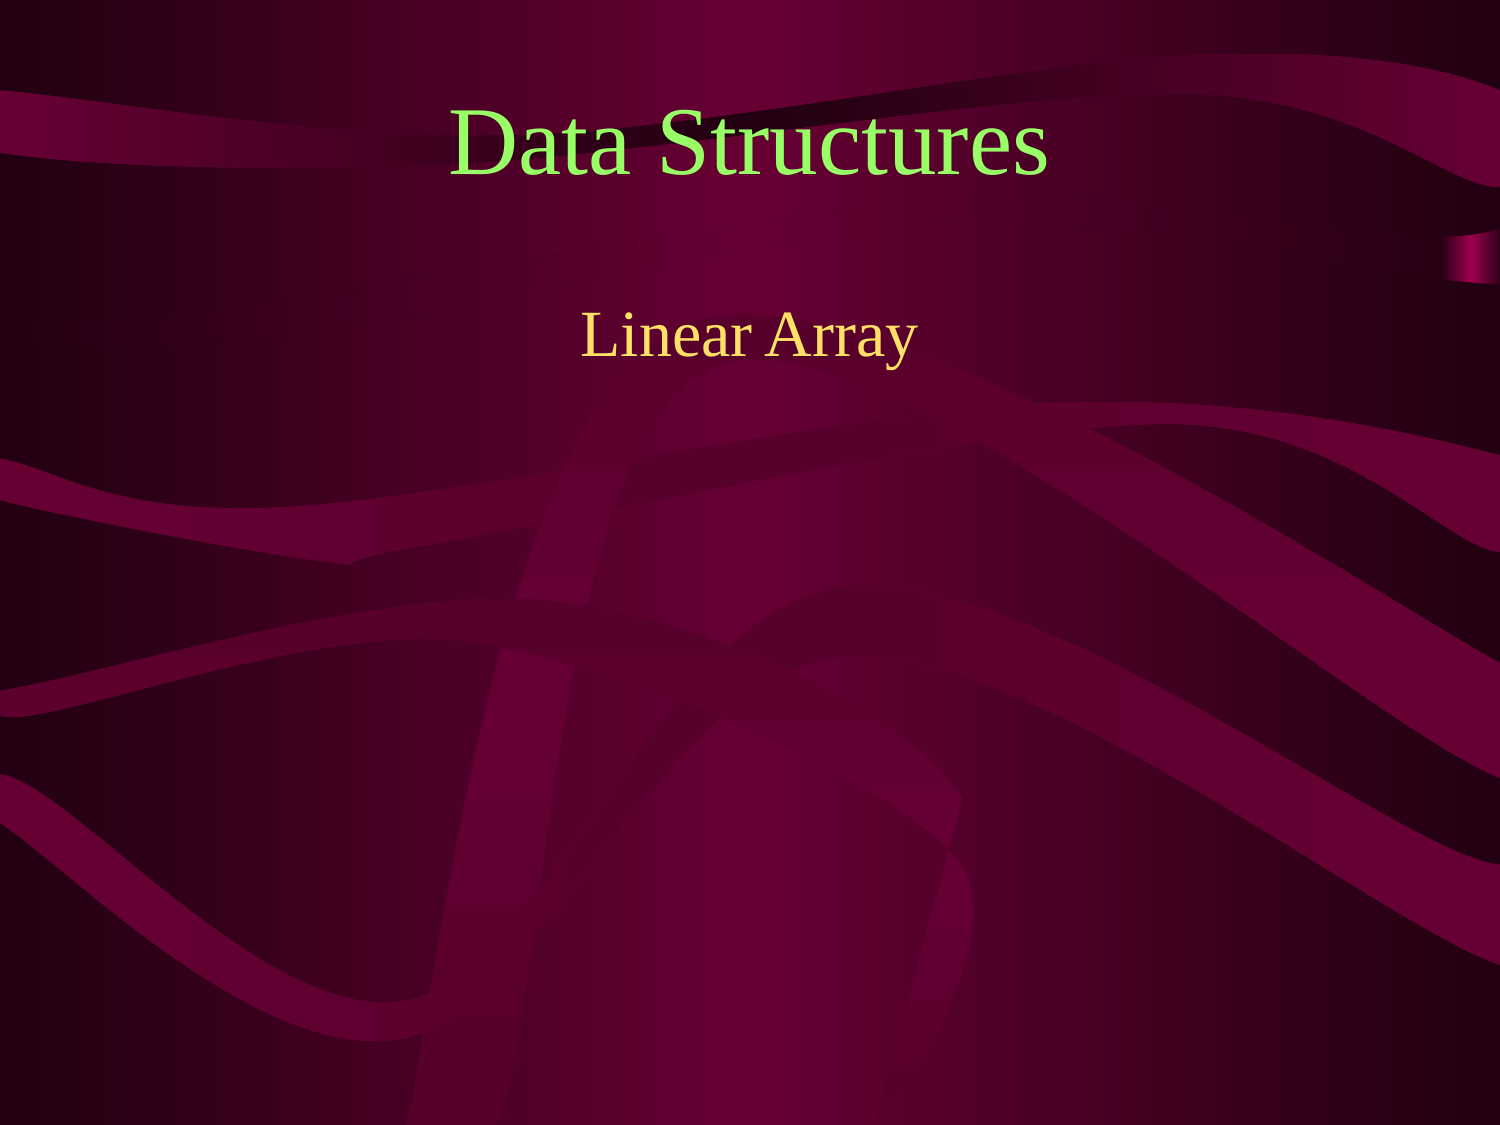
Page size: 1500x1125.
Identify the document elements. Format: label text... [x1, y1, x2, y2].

subtitle [87, 487, 1413, 1125]
title Data Structures Linear Array [112, 62, 1388, 388]
